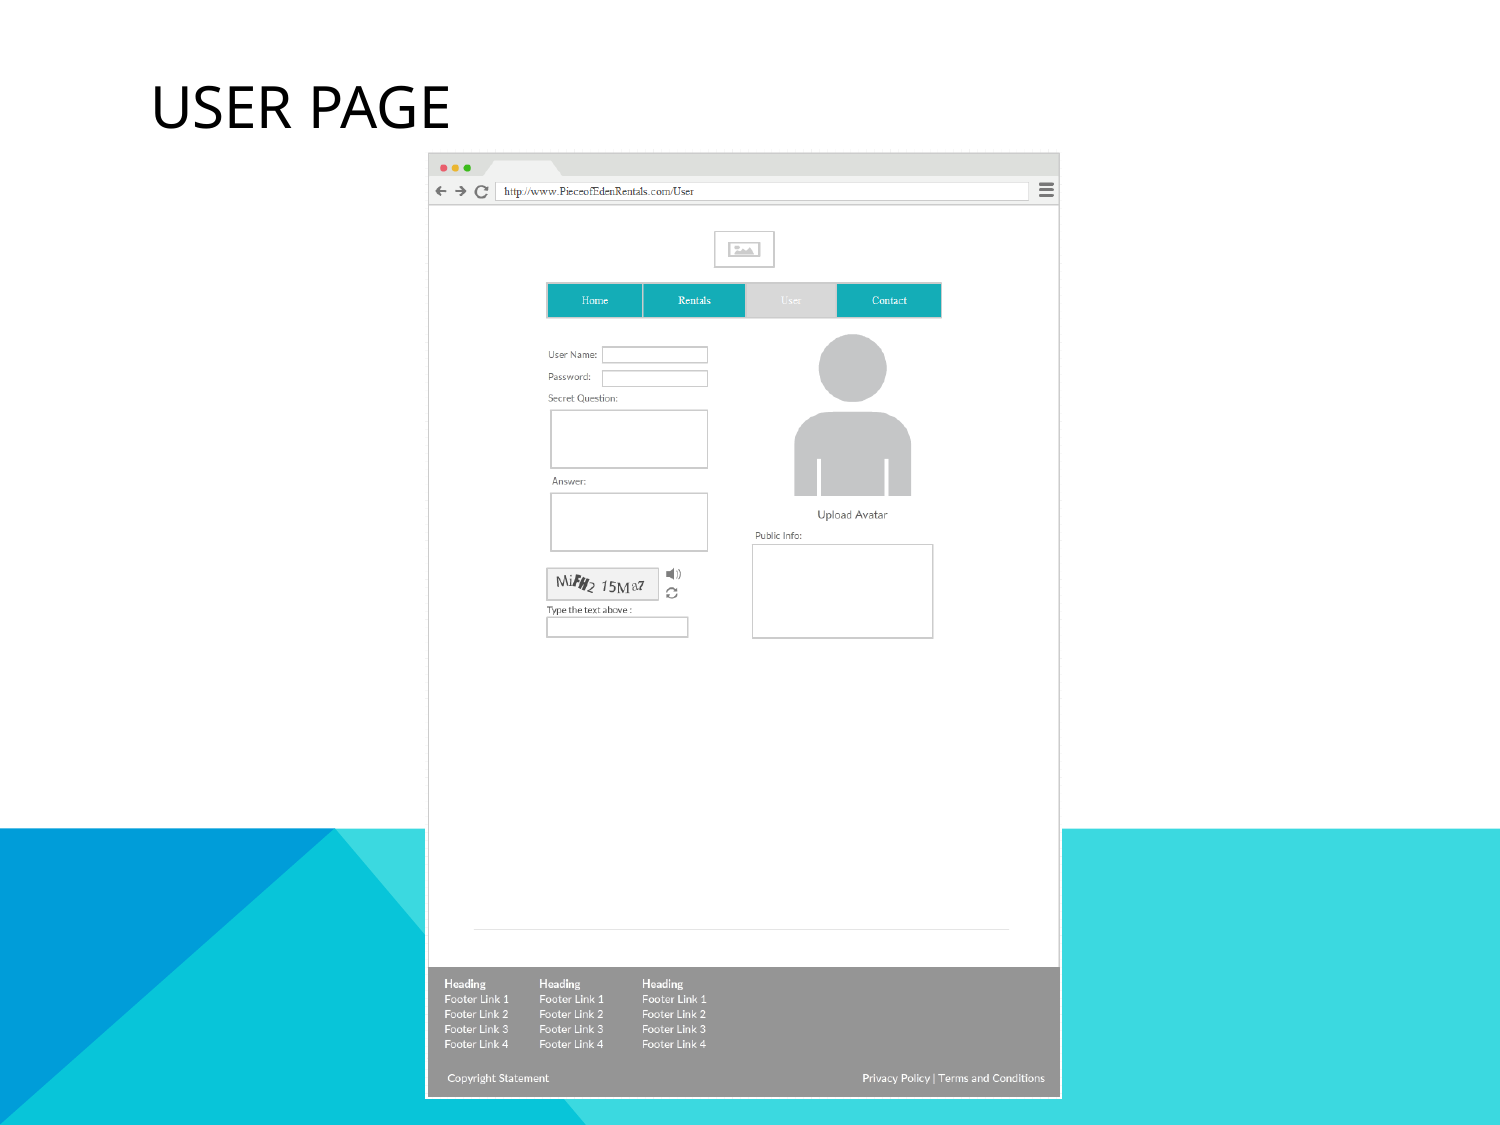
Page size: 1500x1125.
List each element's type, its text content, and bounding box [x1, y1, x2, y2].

title User Page [135, 60, 1369, 150]
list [424, 149, 1062, 1099]
